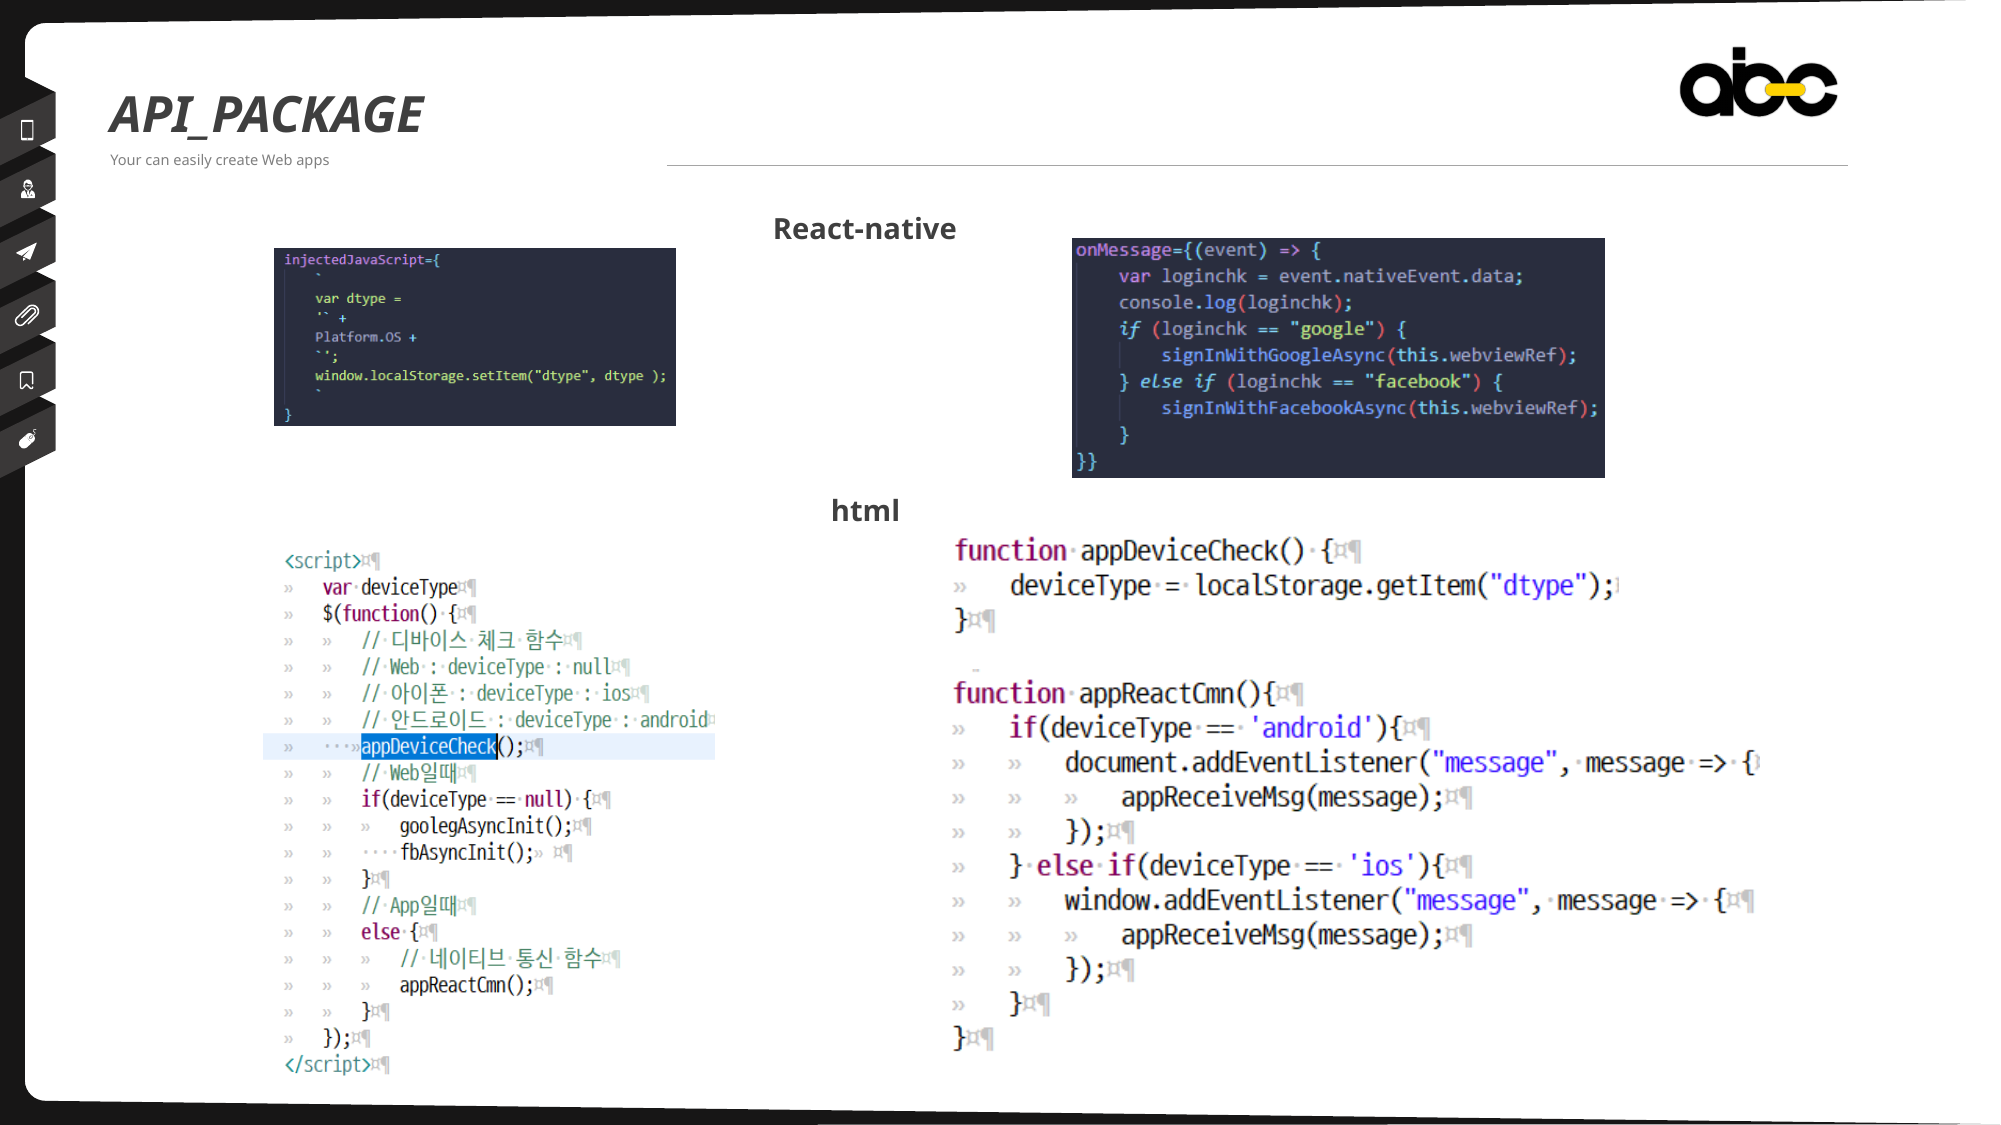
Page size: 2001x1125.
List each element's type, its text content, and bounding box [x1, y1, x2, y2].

text_box [0, 0, 1966, 63]
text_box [0, 64, 56, 479]
text_box [0, 485, 2000, 1125]
picture [951, 534, 1619, 638]
picture [951, 669, 1760, 1059]
picture [1072, 238, 1605, 479]
picture [274, 248, 677, 427]
text_box API_PACKAGE Your can easily create Web apps [95, 44, 869, 178]
text_box React-native [757, 185, 974, 239]
text_box html [757, 467, 974, 521]
picture [1673, 44, 1843, 120]
picture [262, 549, 716, 1078]
